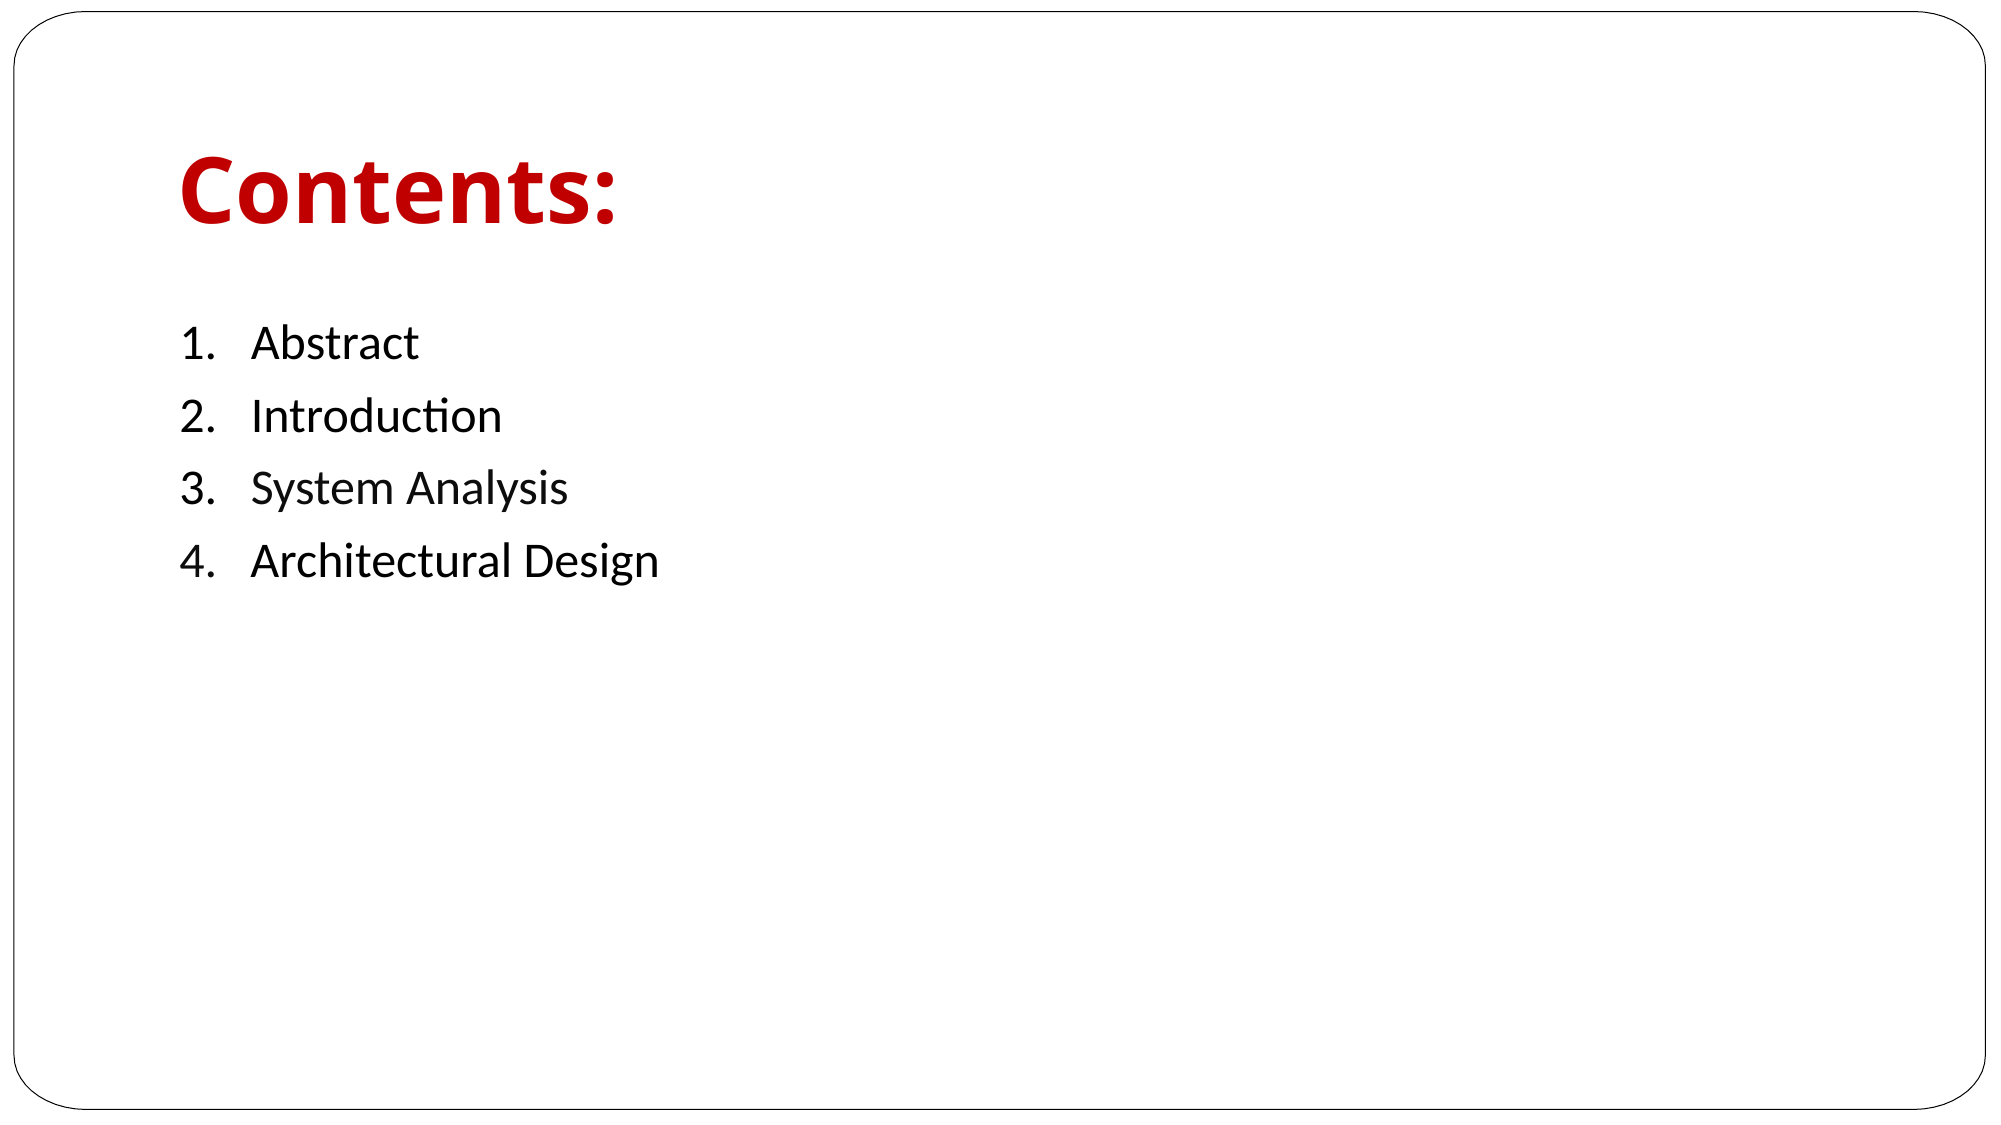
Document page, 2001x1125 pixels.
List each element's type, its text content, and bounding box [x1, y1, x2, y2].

text_box Contents: [162, 84, 1888, 302]
text_box 1. Abstract 2. Introduction 3. System Analysis 4. Architectural Design [162, 302, 1888, 595]
text_box [13, 11, 1986, 1110]
